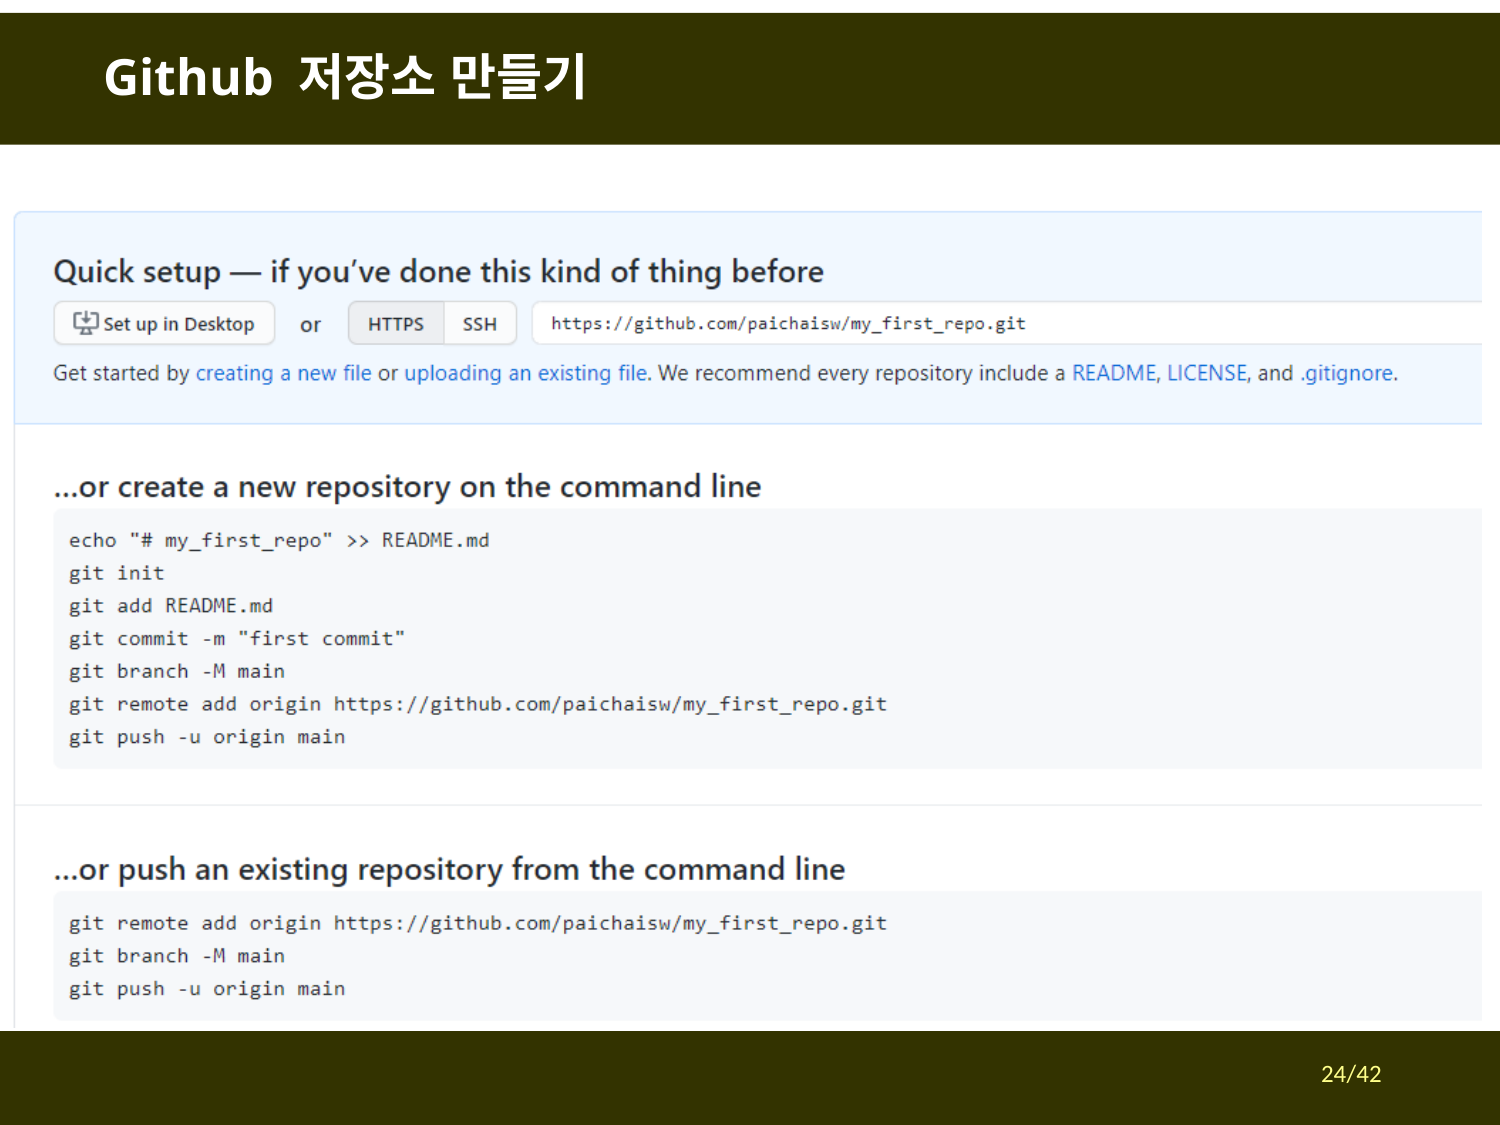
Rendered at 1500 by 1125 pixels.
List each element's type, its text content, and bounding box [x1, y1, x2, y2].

picture [11, 207, 1482, 1028]
title Github 저장소 만들기 [88, 31, 1282, 126]
slide_number 24/42 [1059, 1042, 1397, 1103]
